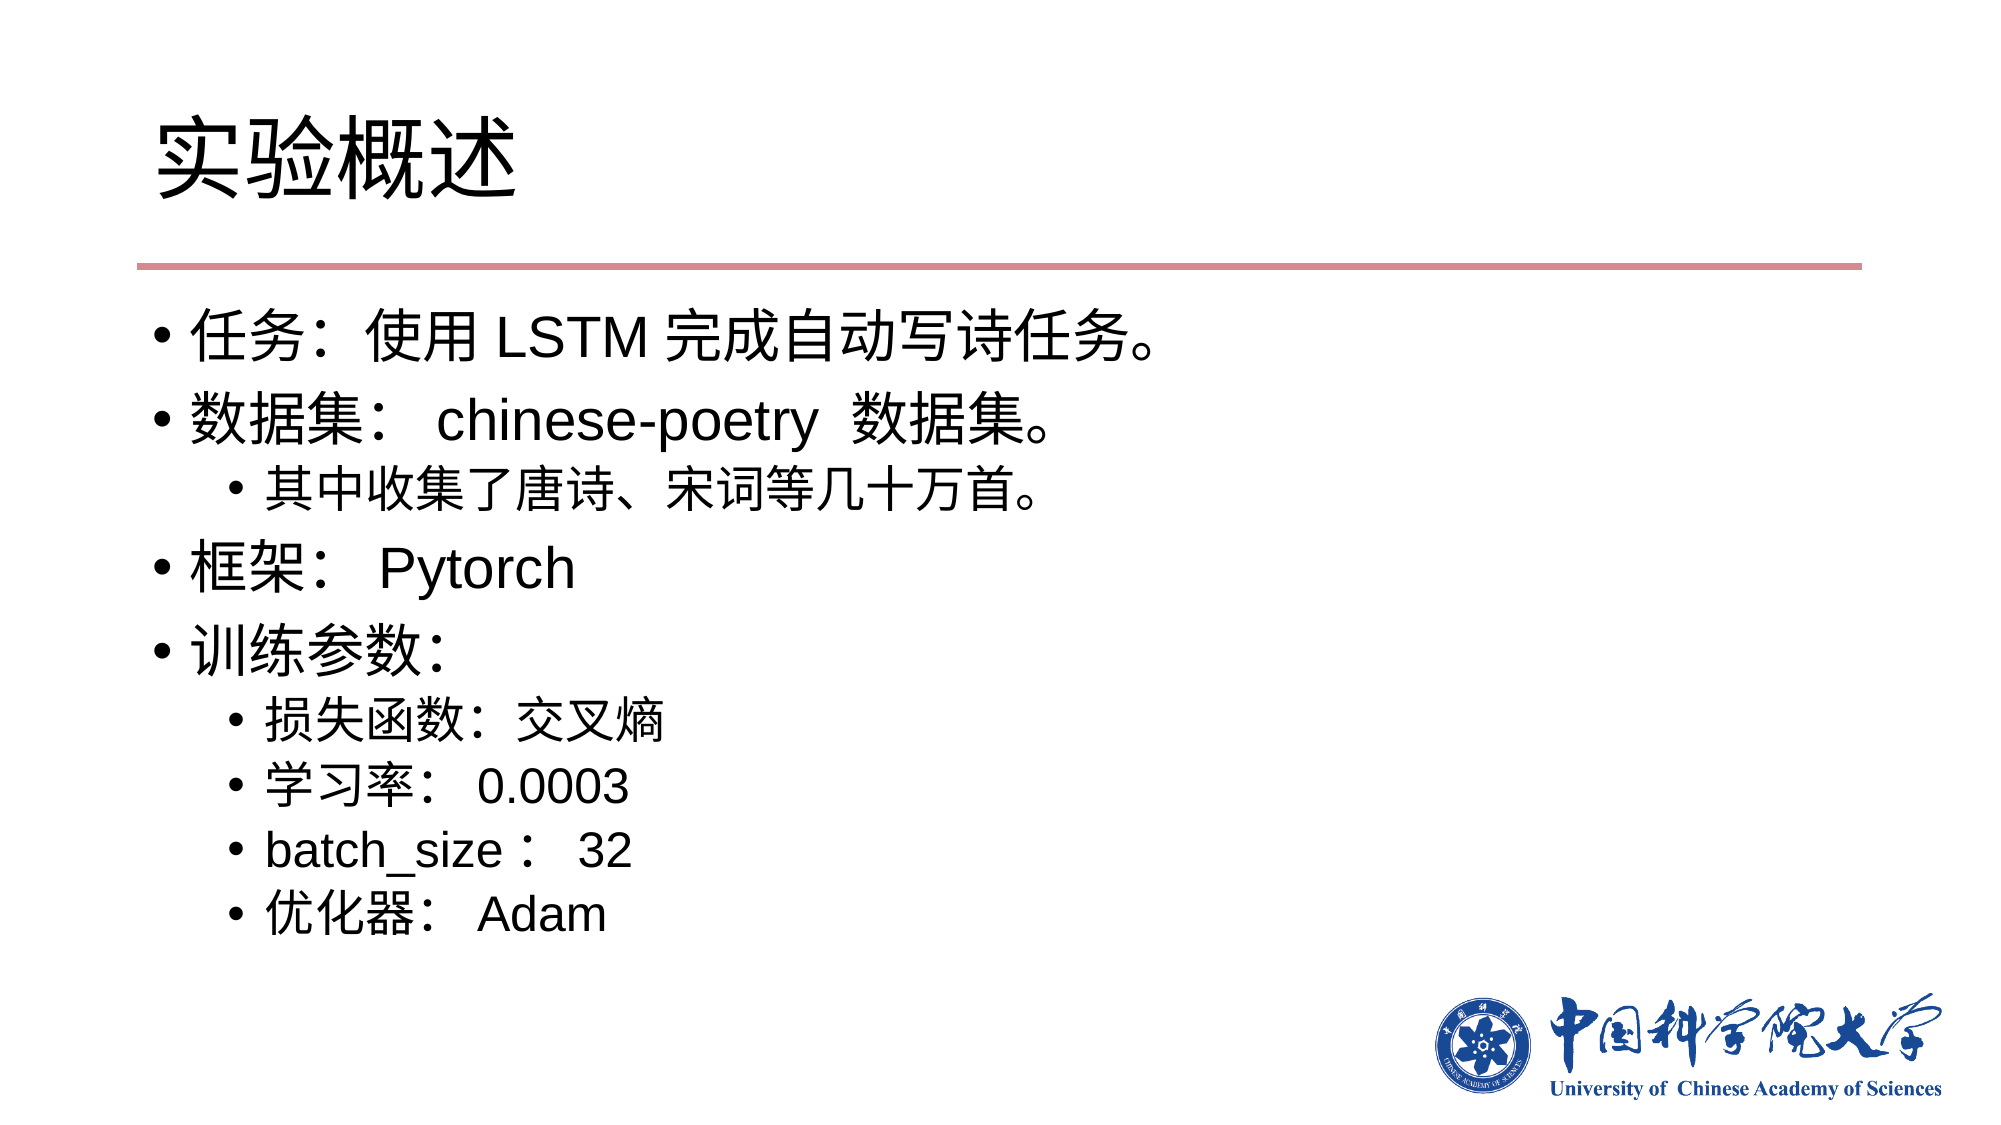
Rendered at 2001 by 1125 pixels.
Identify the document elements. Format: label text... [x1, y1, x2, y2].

title 实验概述 [137, 59, 1863, 267]
list 任务：使用LSTM完成自动写诗任务。 数据集：chinese-poetry 数据集。 其中收集了唐诗、宋词等几十万首。 框架：Pytorch 训练参数： 损失函数：交叉熵 学习率：0.0003 batch_size：32 优化器：Adam [137, 299, 1863, 1014]
picture [1435, 993, 1942, 1100]
